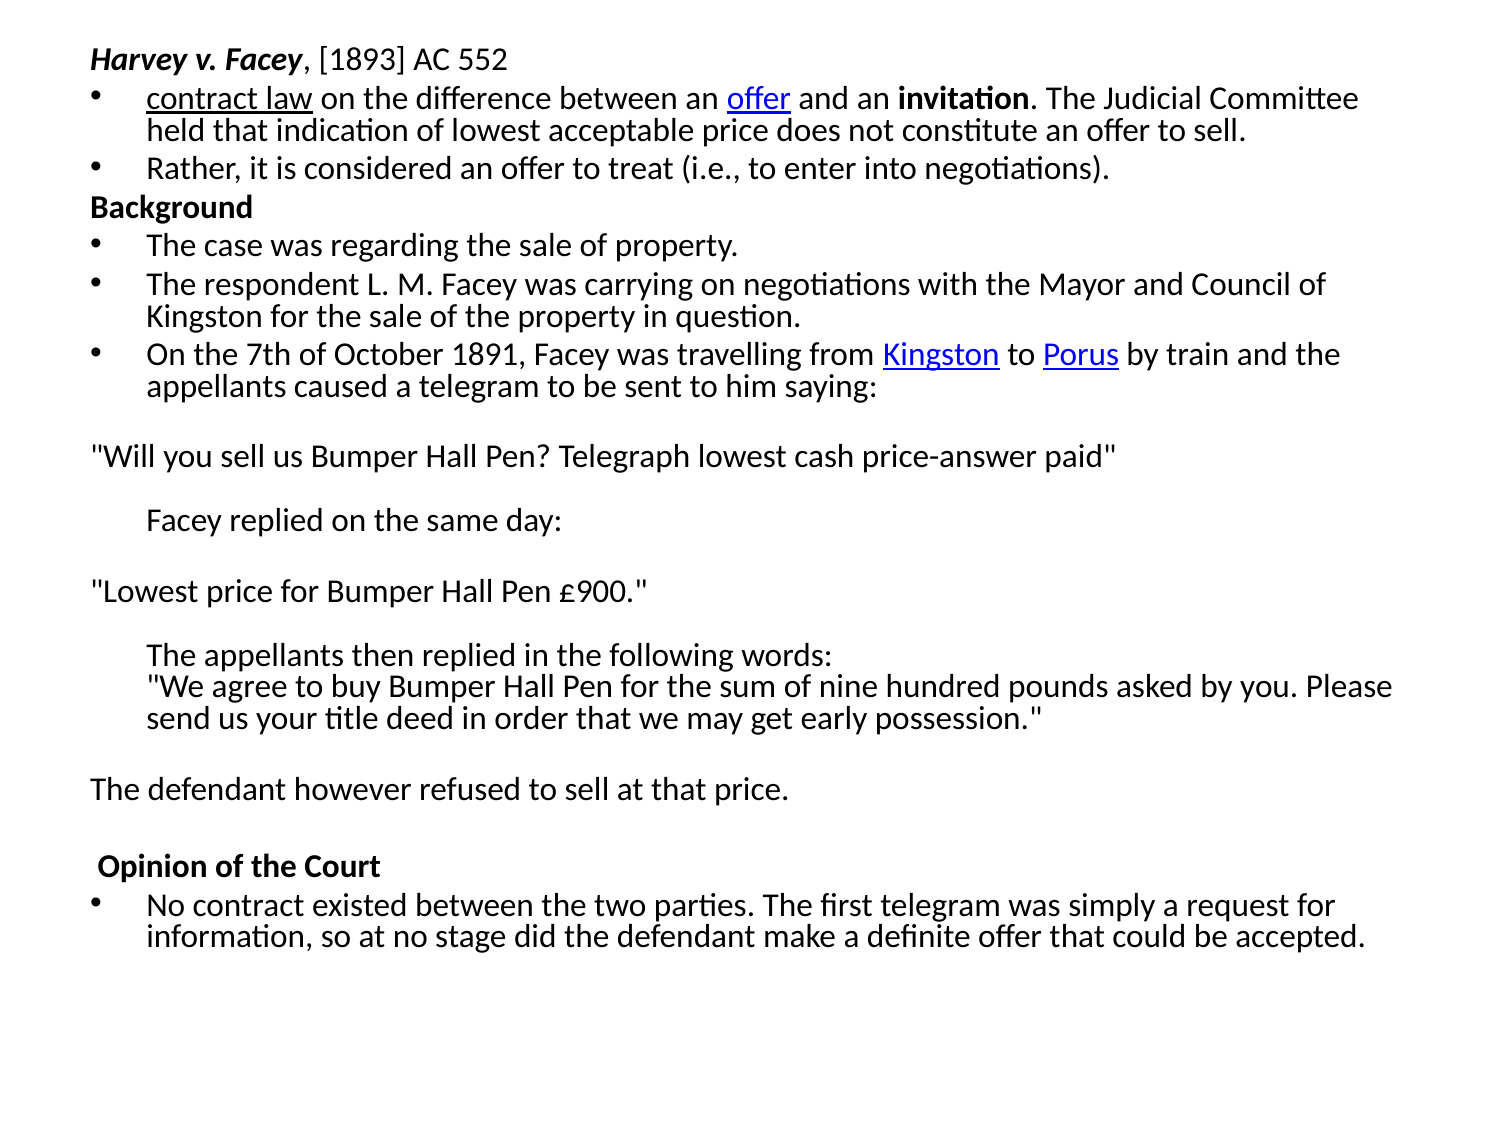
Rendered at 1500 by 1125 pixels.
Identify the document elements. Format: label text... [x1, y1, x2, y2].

list Harvey v. Facey, [1893] AC 552 contract law on the difference between an offer and an invitation. The Judicial Committee held that indication of lowest acceptable price does not constitute an offer to sell. Rather, it is considered an offer to treat (i.e., to enter into negotiations). Background The case was regarding the sale of property. The respondent L. M. Facey was carrying on negotiations with the Mayor and Council of Kingston for the sale of the property in question. On the 7th of October 1891, Facey was travelling from Kingston to Porus by train and the appellants caused a telegram to be sent to him saying: "Will you sell us Bumper Hall Pen? Telegraph lowest cash price-answer paid" Facey replied on the same day: "Lowest price for Bumper Hall Pen £900." The appellants then replied in the following words: "We agree to buy Bumper Hall Pen for the sum of nine hundred pounds asked by you. Please send us your title deed in order that we may get early possession." The defendant however refused to sell at that price. Opinion of the Court No contract existed between the two parties. The first telegram was simply a request for information, so at no stage did the defendant make a definite offer that could be accepted. [75, 37, 1425, 1125]
